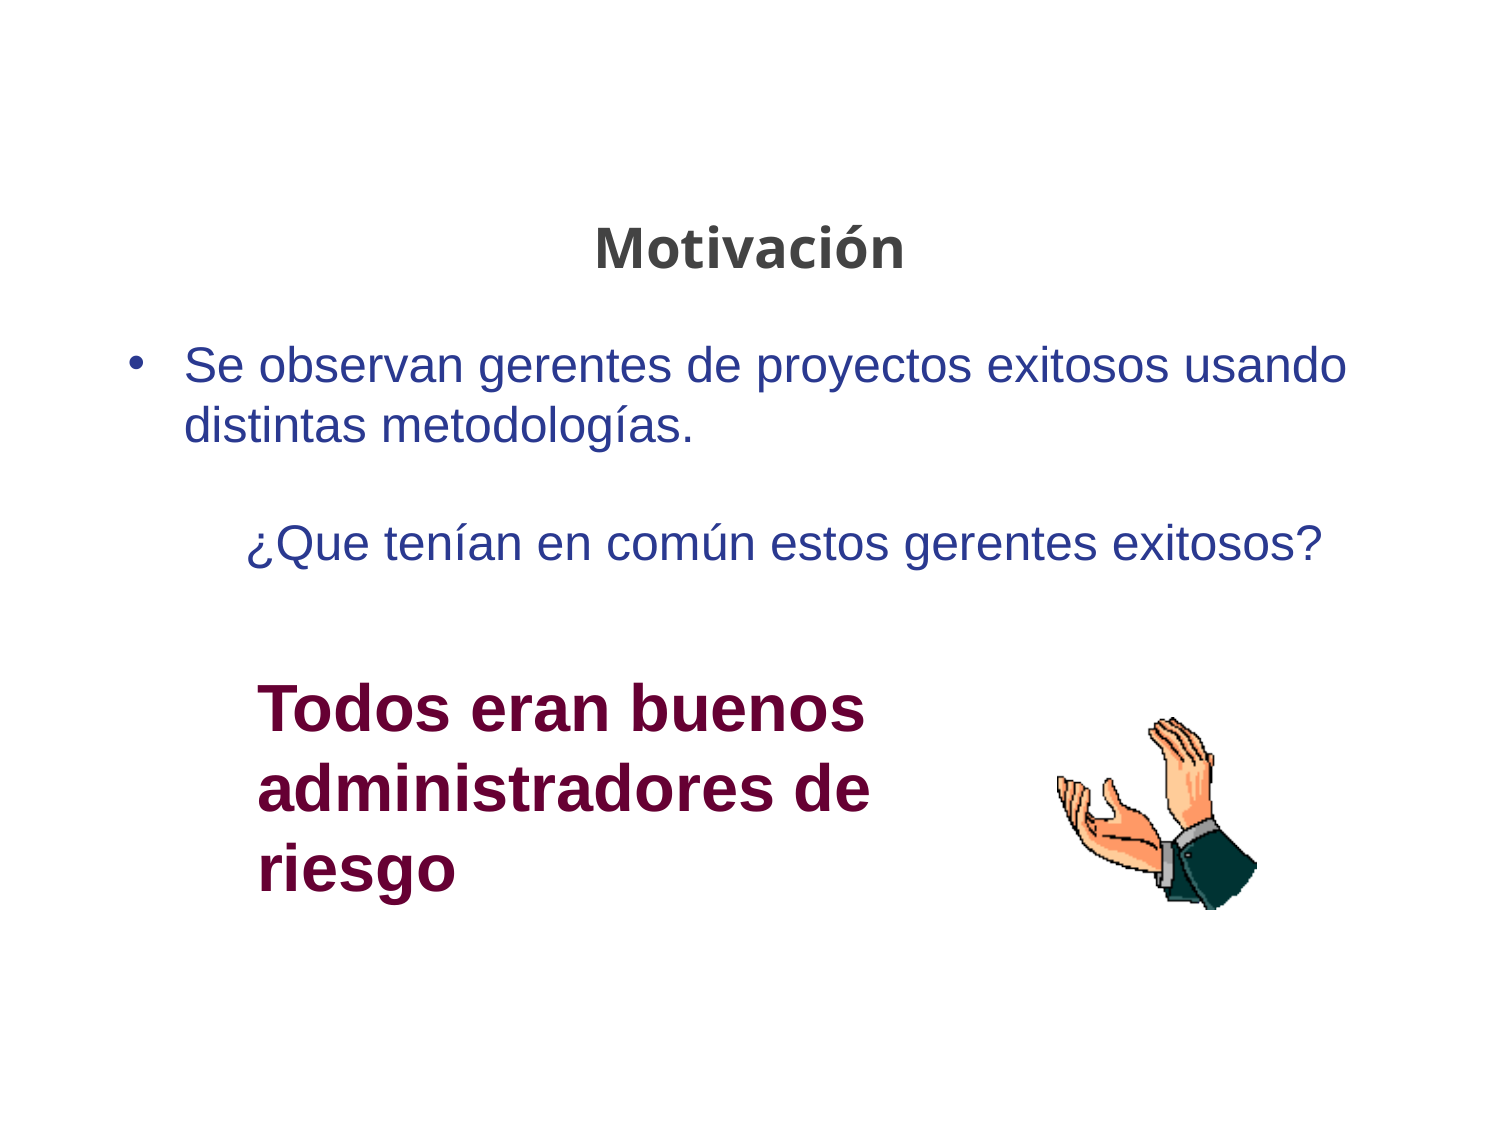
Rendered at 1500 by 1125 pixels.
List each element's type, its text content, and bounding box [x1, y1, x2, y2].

text_box Todos eran buenos administradores de riesgo [242, 656, 987, 912]
text_box ¿Que tenían en común estos gerentes exitosos? [230, 503, 1340, 579]
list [1056, 717, 1257, 910]
list Se observan gerentes de proyectos exitosos usando distintas metodologías. [112, 324, 1424, 504]
title Motivación [112, 99, 1388, 288]
